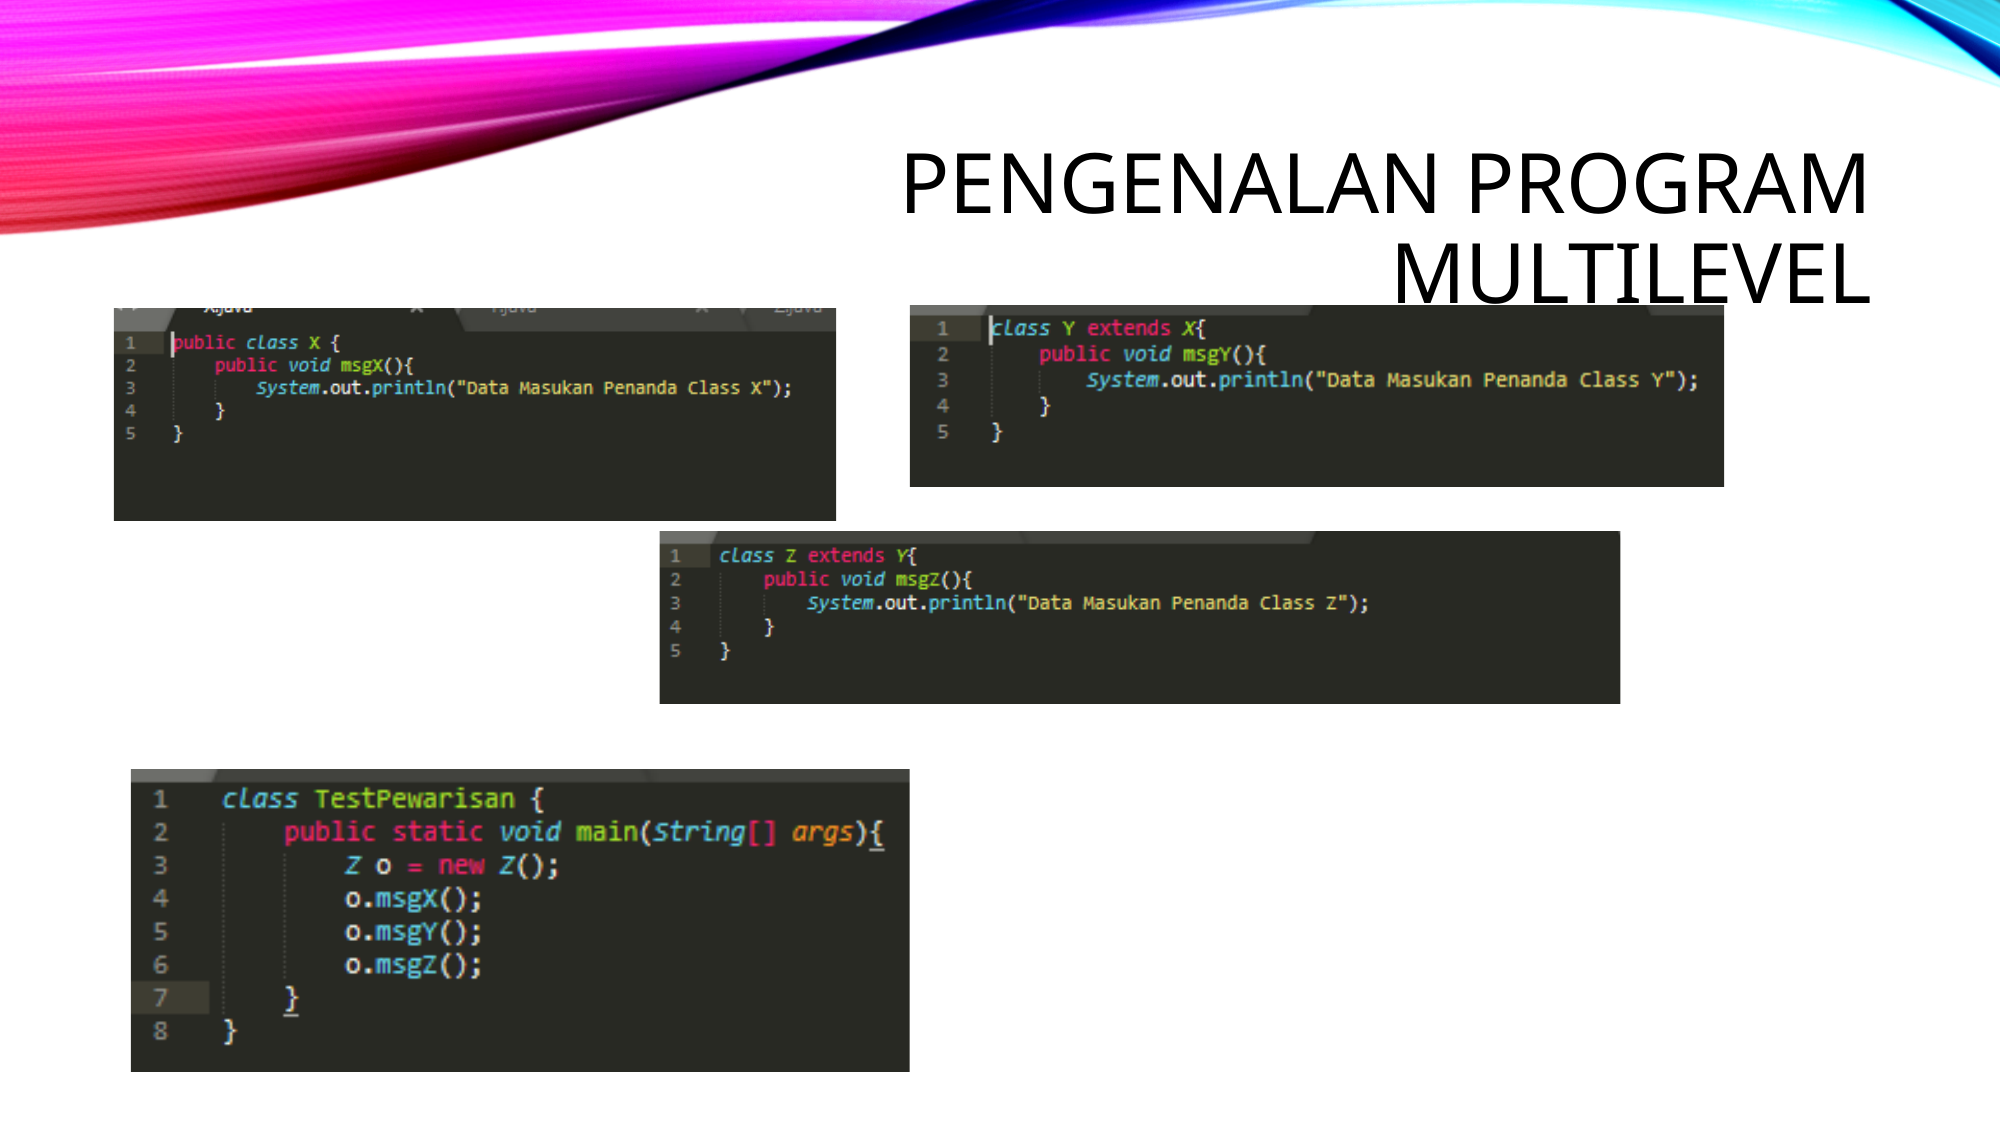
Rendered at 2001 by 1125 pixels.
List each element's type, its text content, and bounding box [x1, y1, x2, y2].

picture [909, 305, 1725, 487]
picture [0, 0, 2000, 237]
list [113, 308, 837, 521]
picture [659, 530, 1621, 704]
picture [1910, 0, 2000, 45]
picture [1890, 0, 2000, 75]
picture [130, 768, 911, 1072]
title Pengenalan Program Multilevel [474, 125, 1888, 338]
